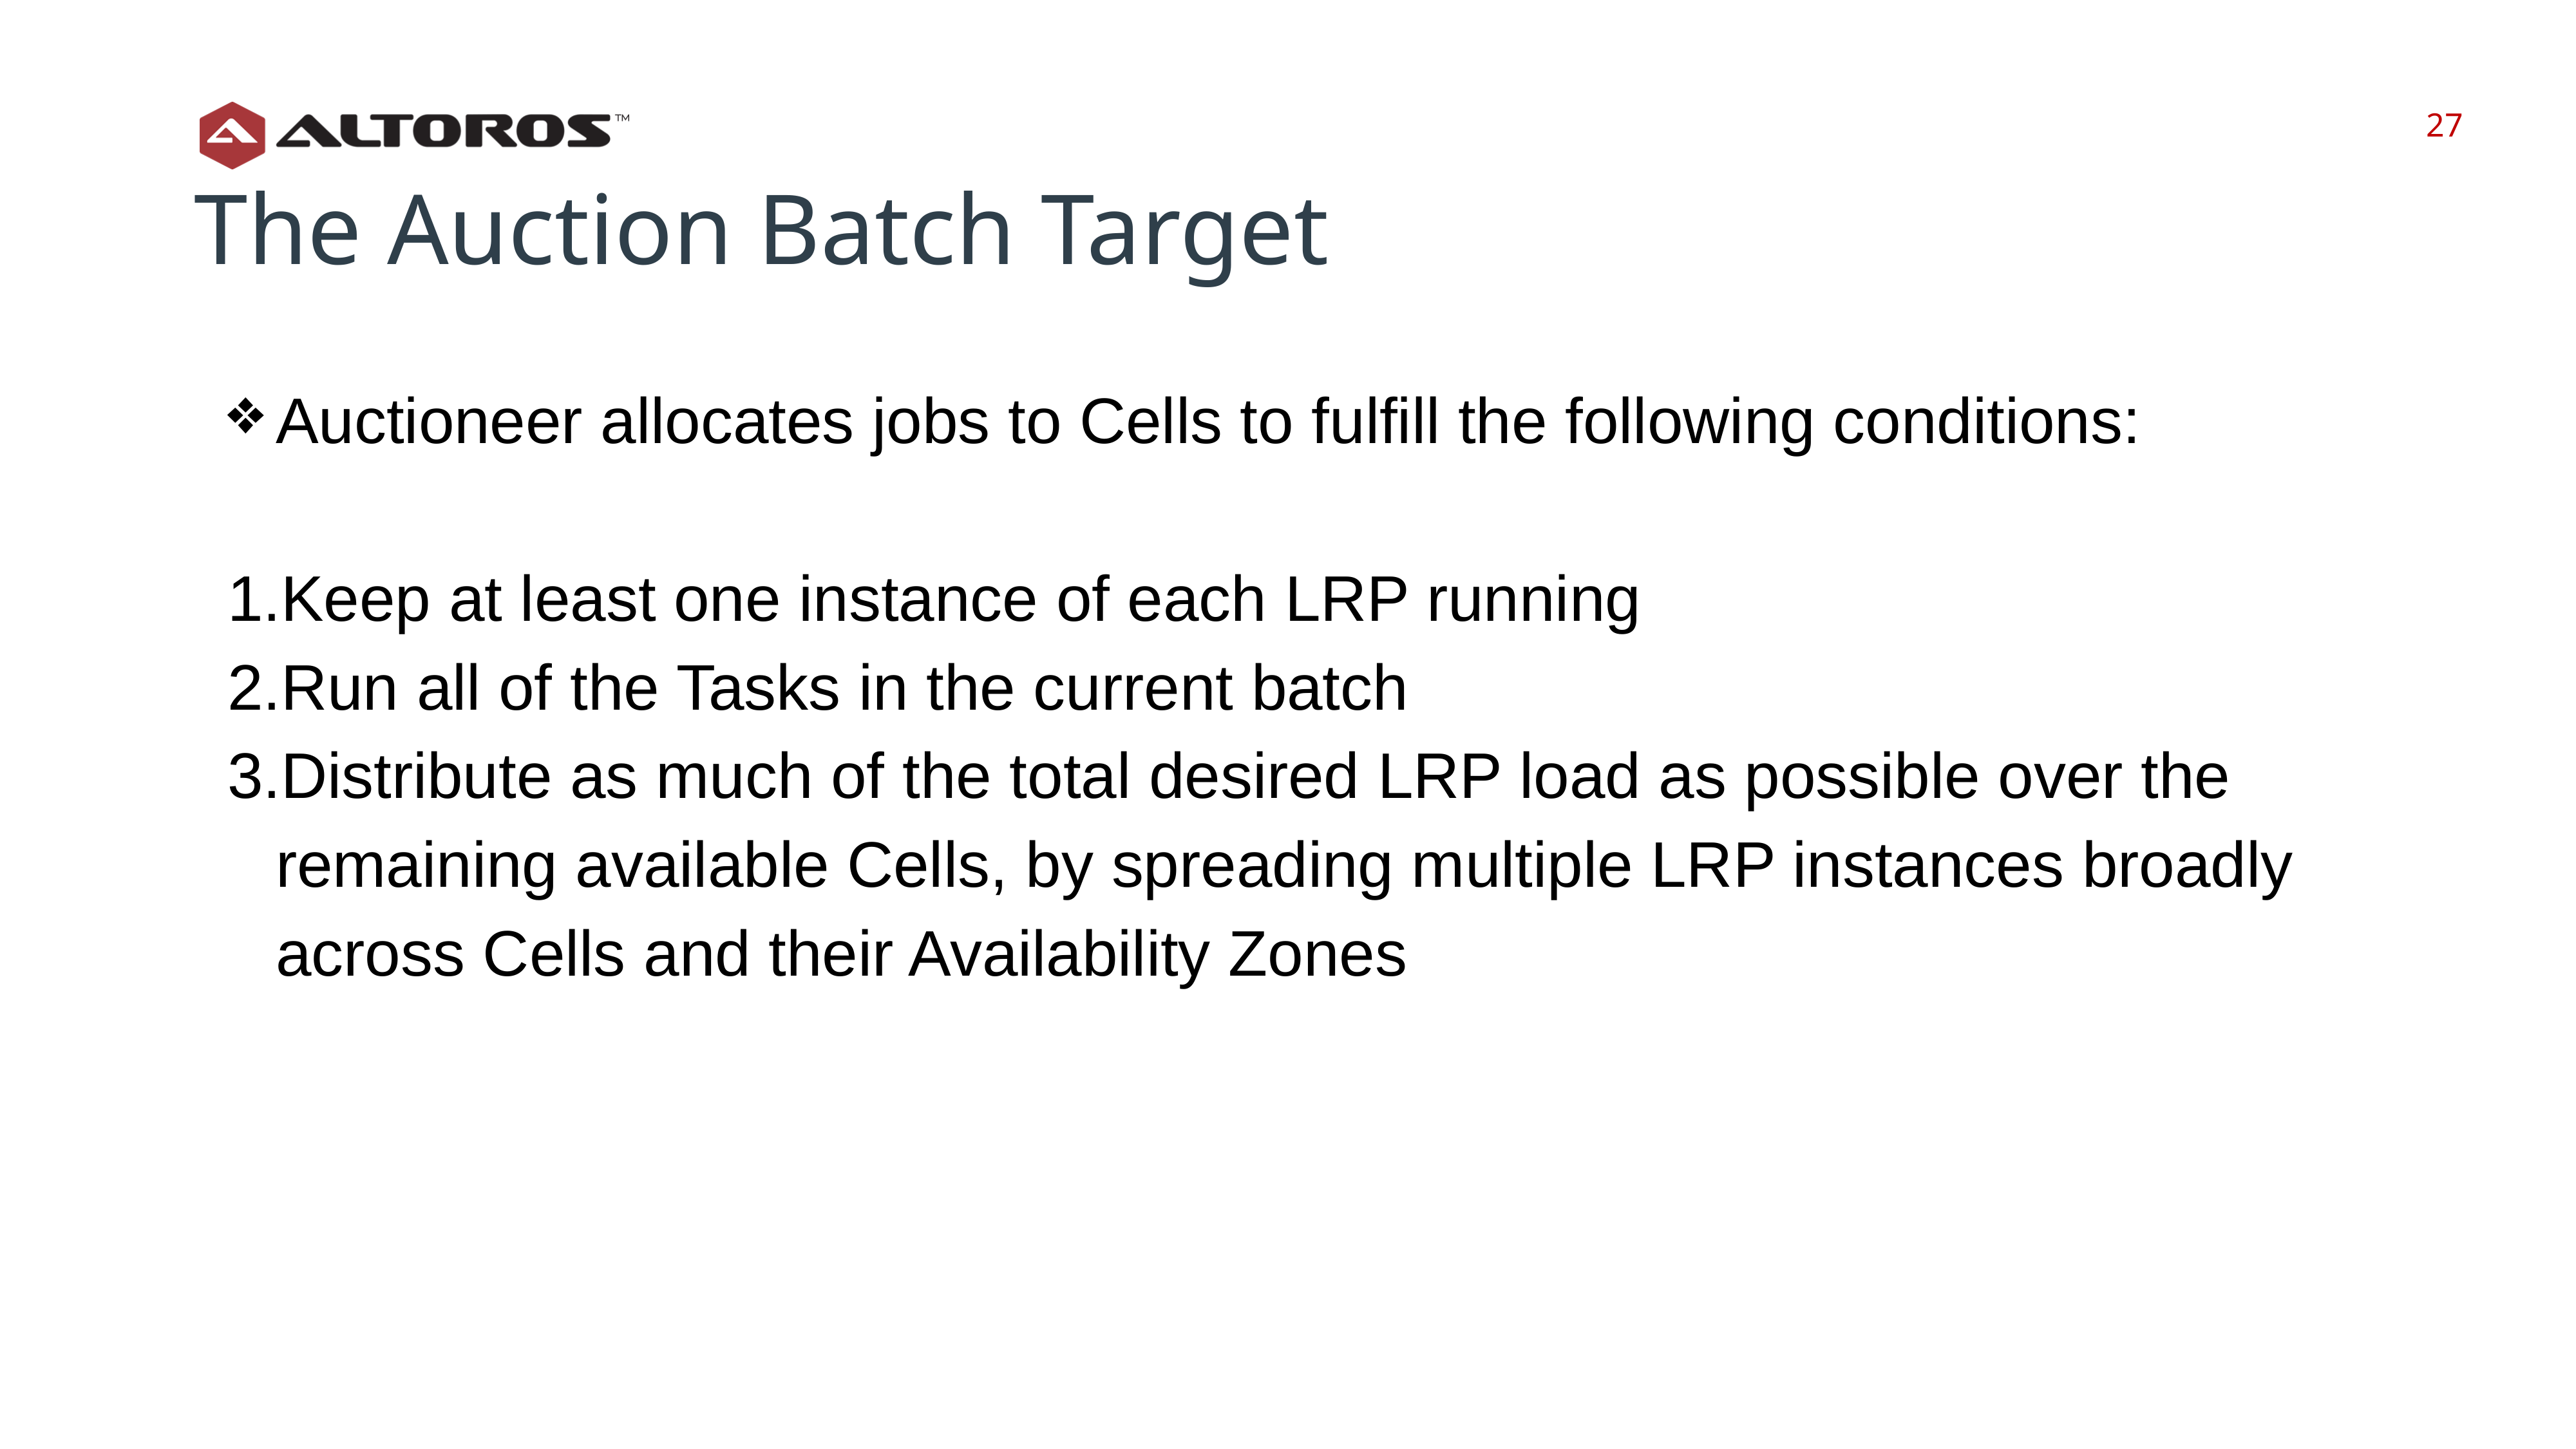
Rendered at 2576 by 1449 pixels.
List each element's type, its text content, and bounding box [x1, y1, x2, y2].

text_box The Auction Batch Target [194, 158, 1935, 292]
slide_number ‹#› [2421, 107, 2468, 147]
picture [200, 102, 629, 158]
text_box Auctioneer allocates jobs to Cells to fulfill the following conditions: Keep at least one instance of each LRP running Run all of the Tasks in the current batch Distribute as much of the total desired LRP load as possible over the remaining available Cells, by spreading multiple LRP instances broadly across Cells and their Availability Zones [218, 357, 2468, 1361]
